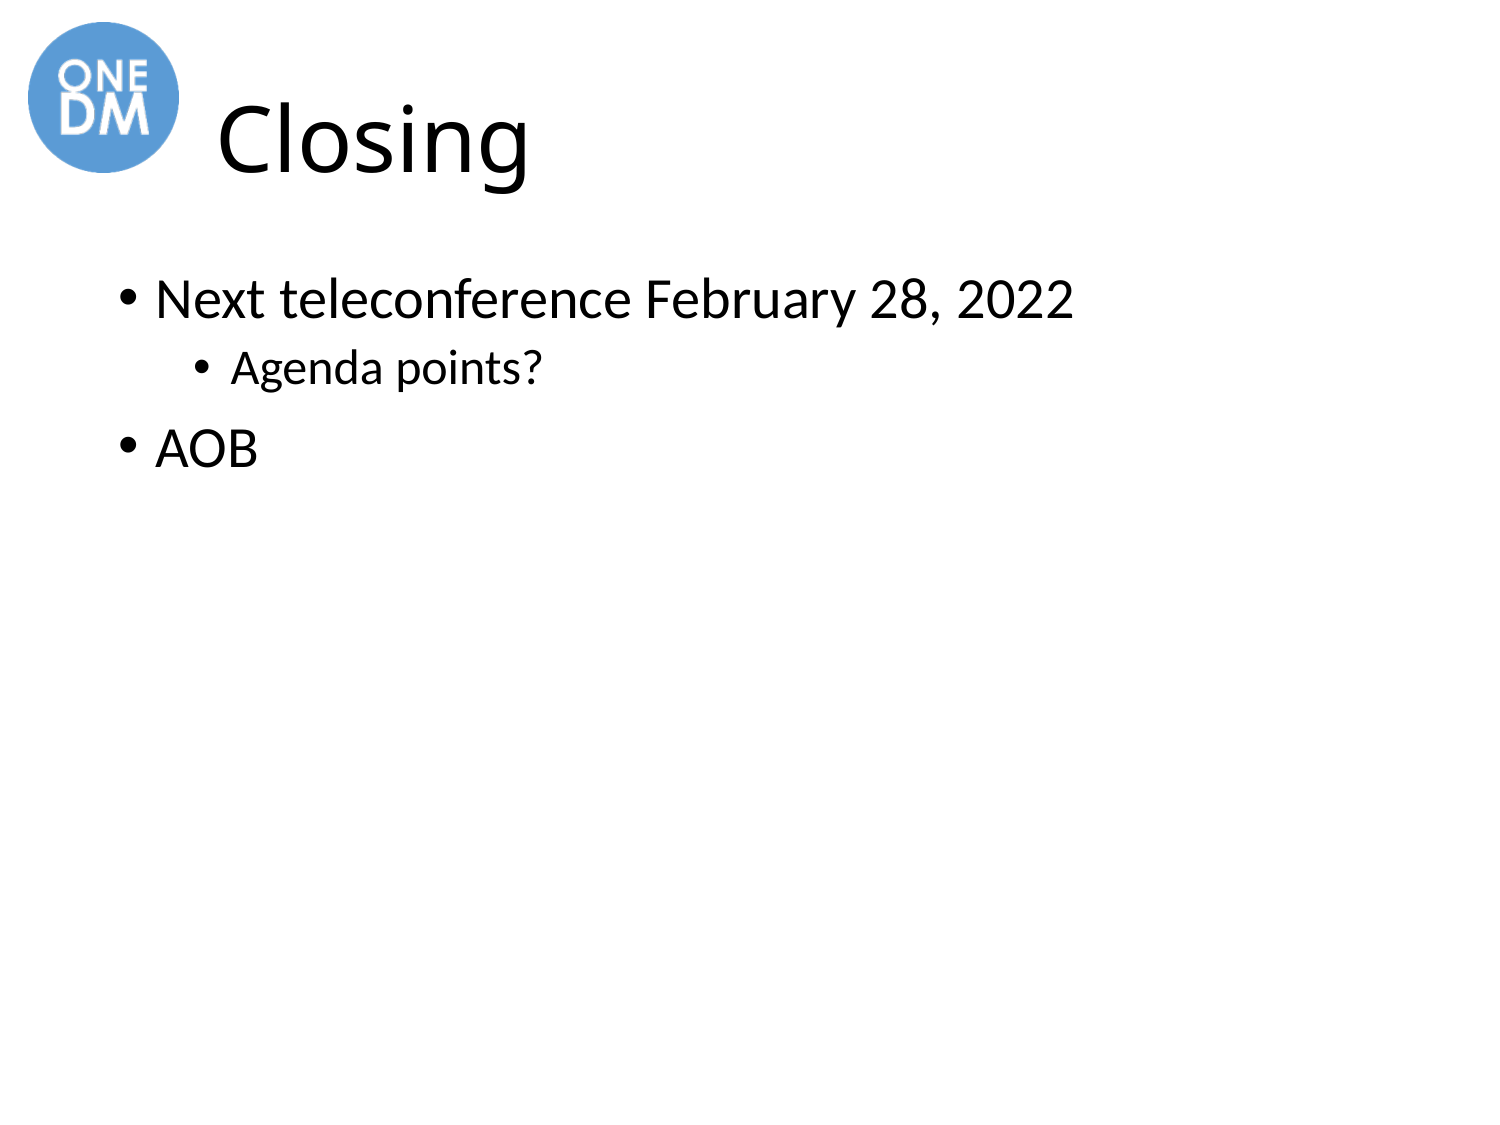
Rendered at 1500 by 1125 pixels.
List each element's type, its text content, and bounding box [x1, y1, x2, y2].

title Closing [200, 59, 1397, 225]
picture [28, 22, 179, 173]
list Next teleconference February 28, 2022 Agenda points? AOB [103, 261, 1397, 1014]
